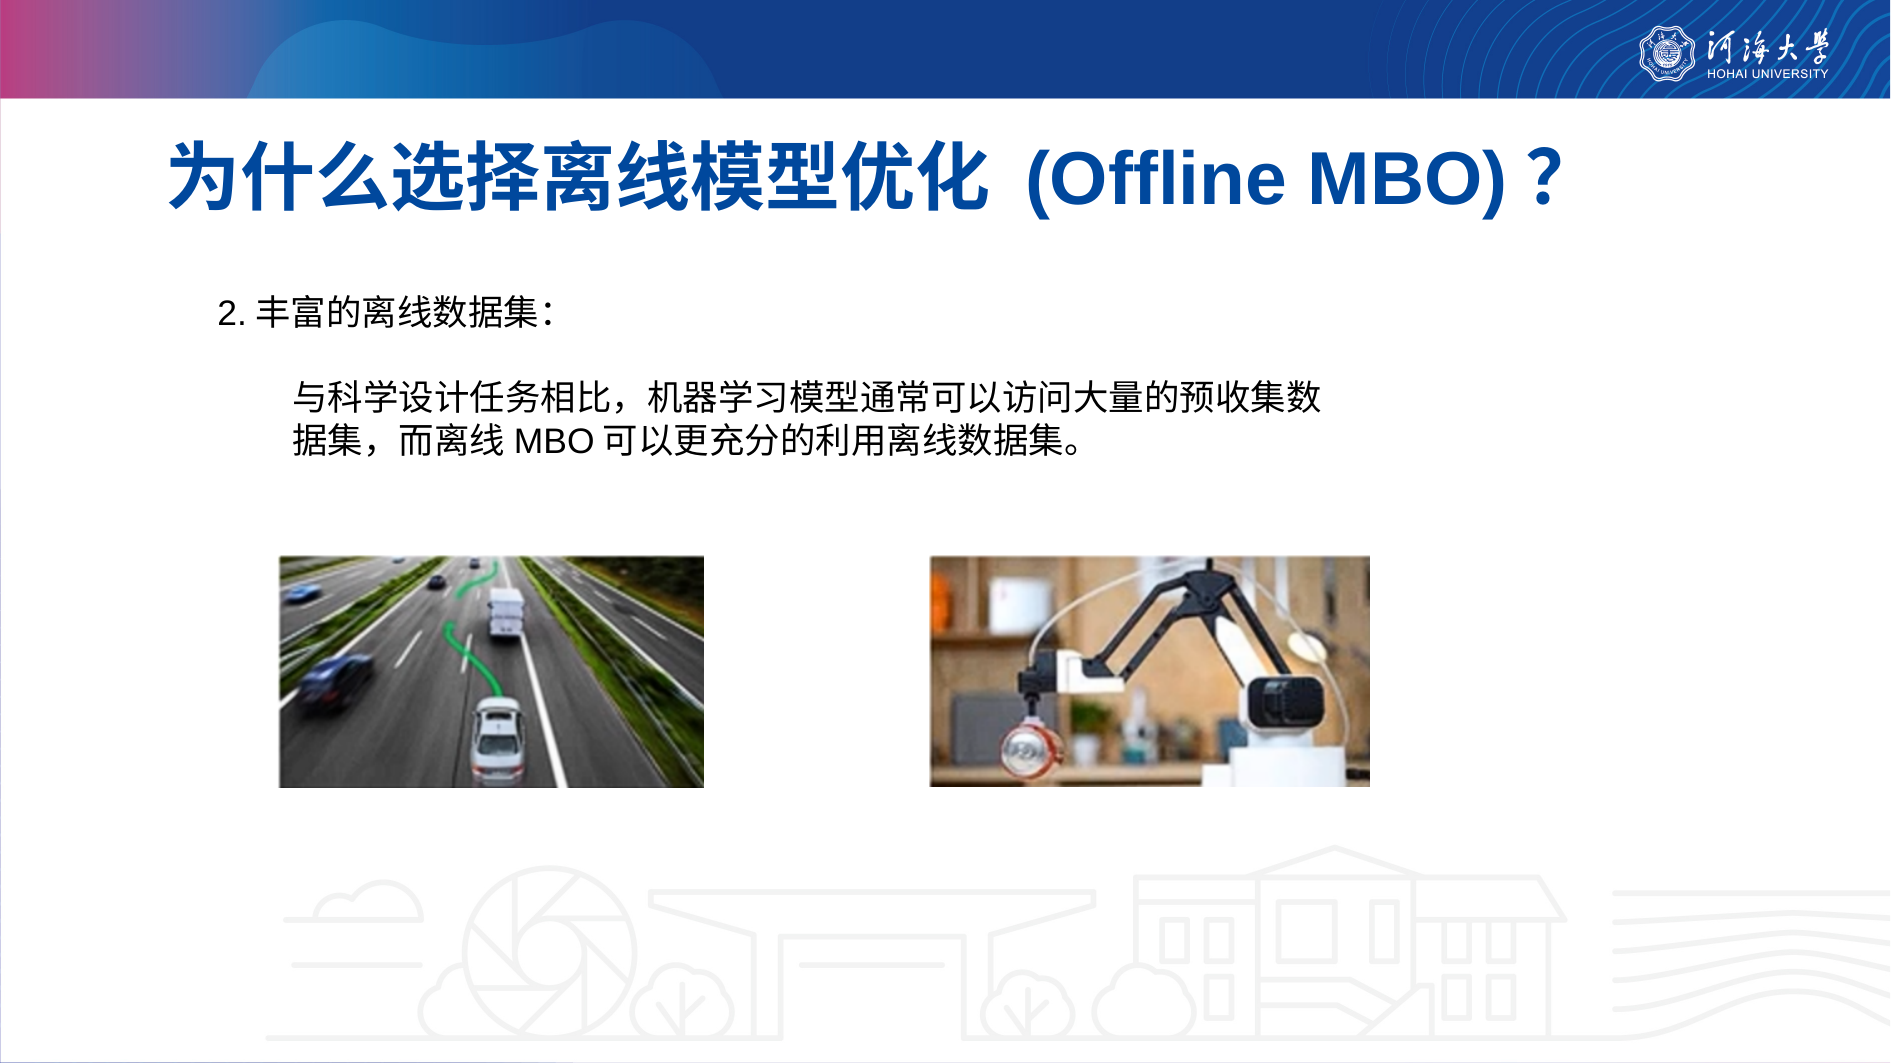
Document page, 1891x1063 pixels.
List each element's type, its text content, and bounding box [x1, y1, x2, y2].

text_box 2.丰富的离线数据集： 与科学设计任务相比，机器学习模型通常可以访问大量的预收集数据集，而离线MBO可以更充分的利用离线数据集。 [202, 282, 1370, 501]
picture [0, 0, 1891, 1063]
text_box 为什么选择离线模型优化 (Offline MBO)？ [150, 77, 1781, 283]
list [277, 555, 704, 788]
